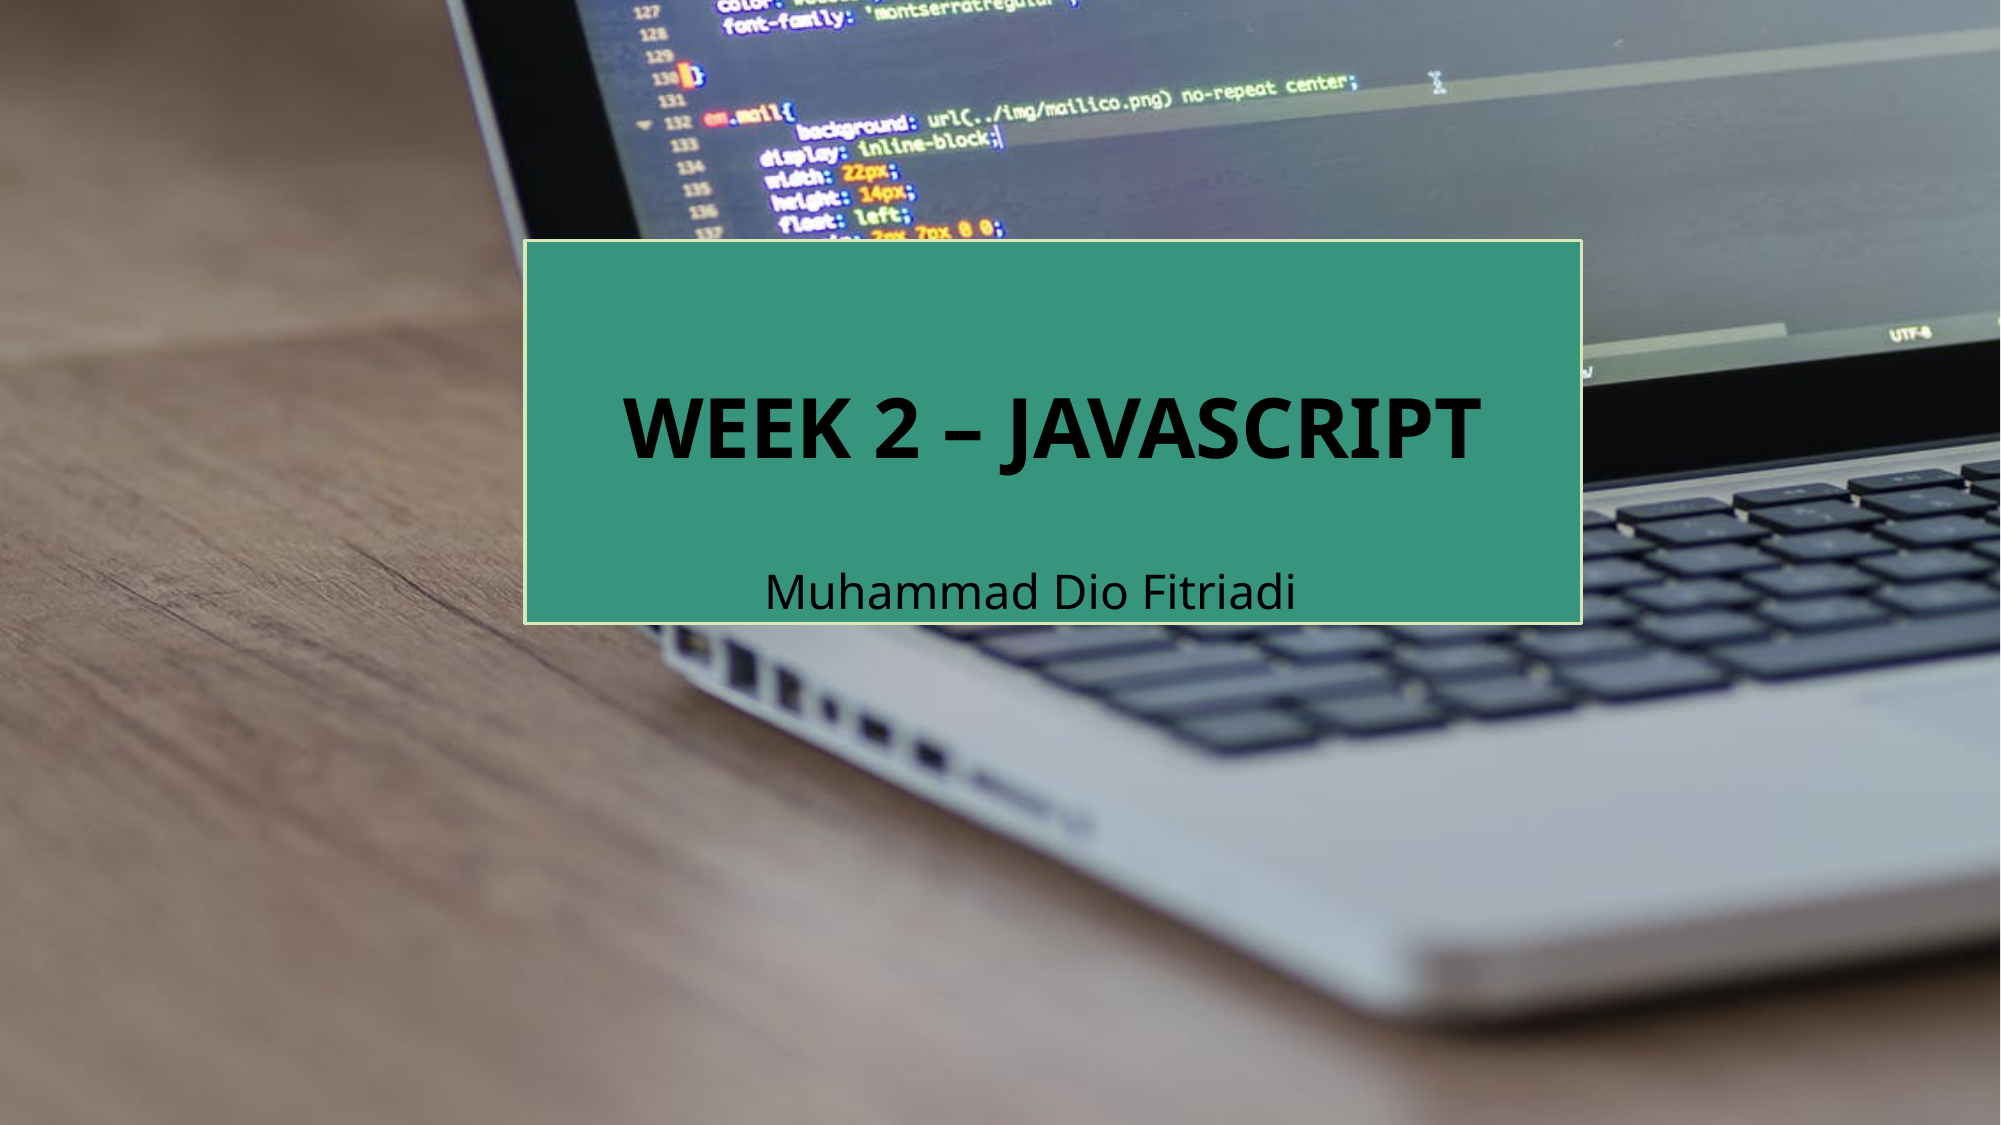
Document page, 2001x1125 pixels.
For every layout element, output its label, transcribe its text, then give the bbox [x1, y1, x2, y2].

title WEEK 2 – JAVASCRIPT [523, 239, 1583, 625]
subtitle Muhammad Dio Fitriadi [650, 500, 1412, 669]
picture [0, 0, 2001, 1125]
